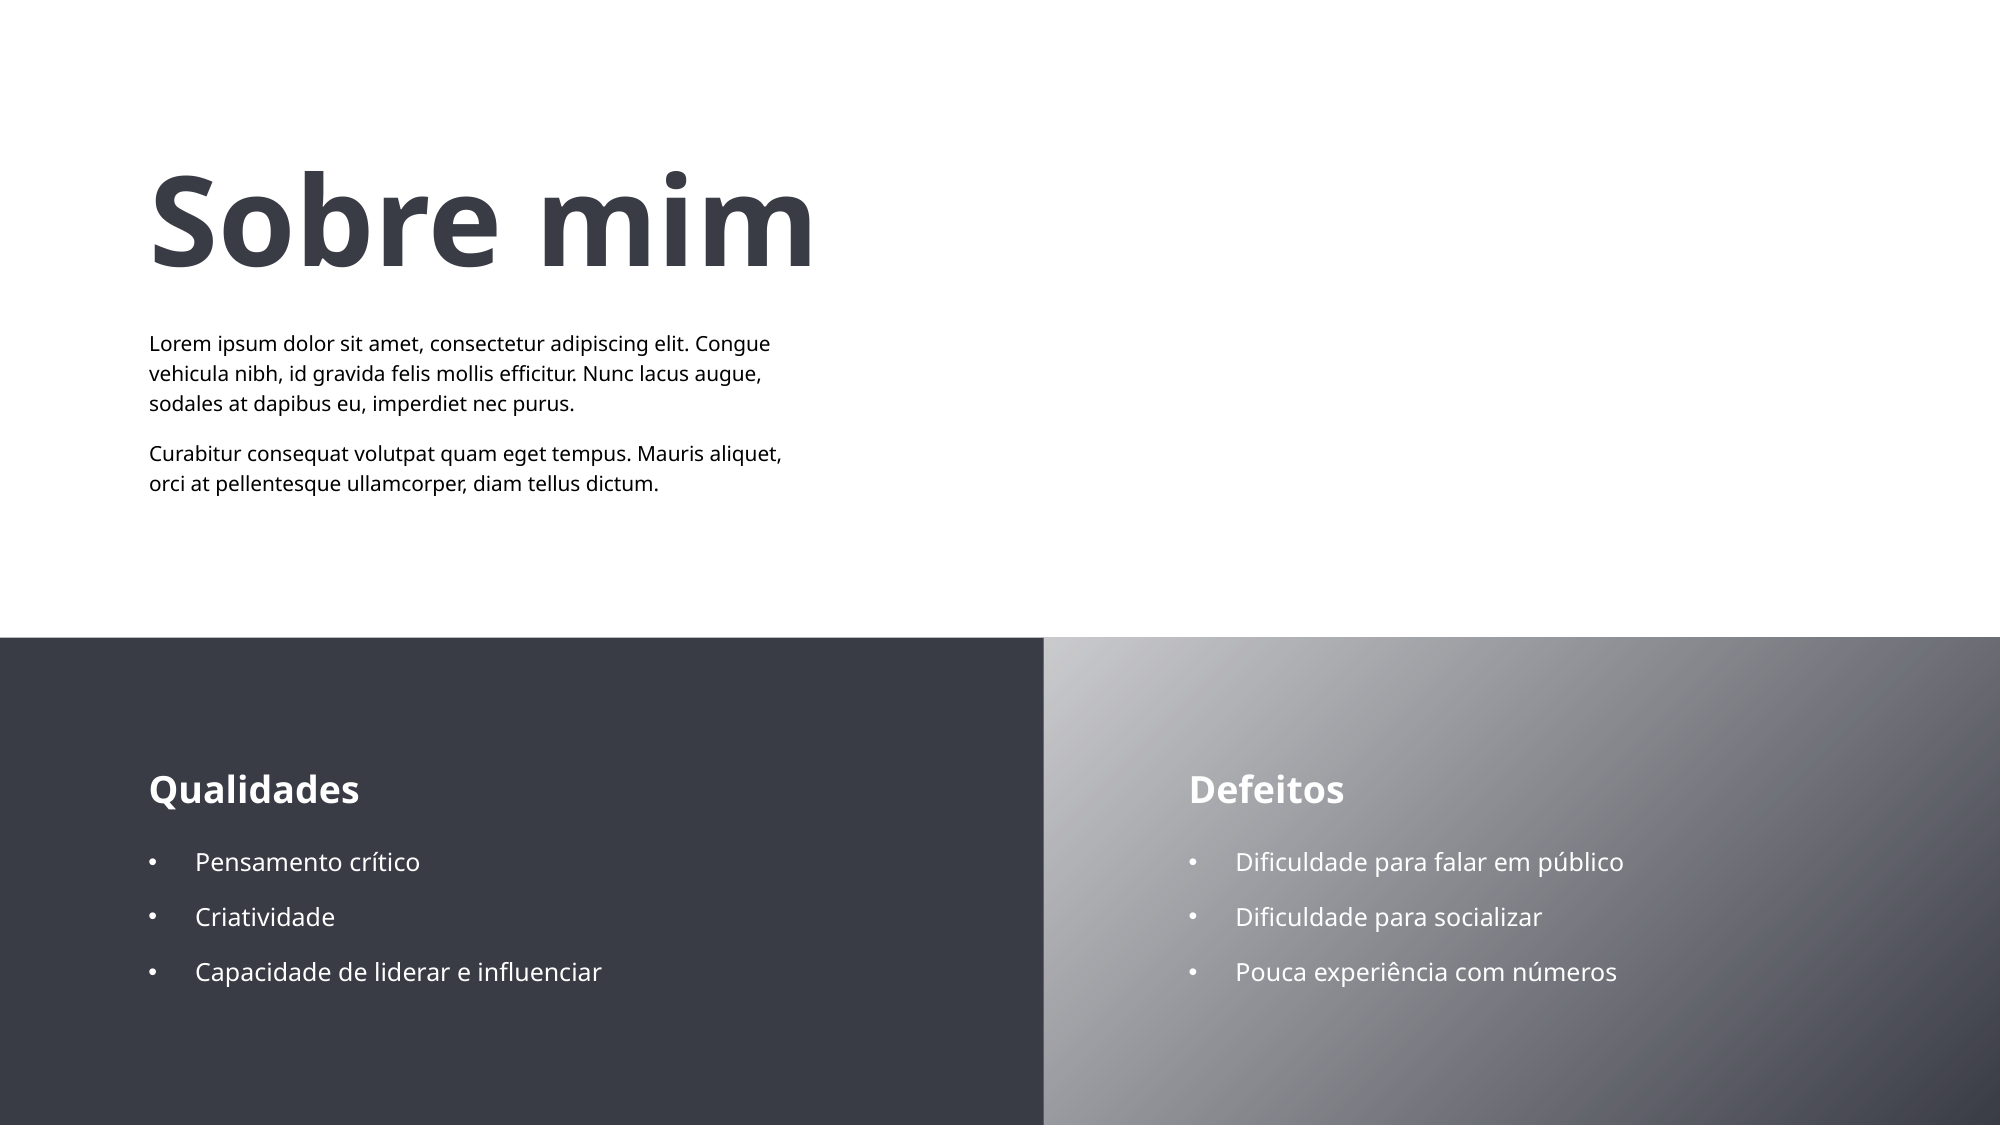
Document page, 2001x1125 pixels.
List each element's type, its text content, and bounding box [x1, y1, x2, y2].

text_box Lorem ipsum dolor sit amet, consectetur adipiscing elit. Congue vehicula nibh, id gravida felis mollis efficitur. Nunc lacus augue, sodales at dapibus eu, imperdiet nec purus. Curabitur consequat volutpat quam eget tempus. Mauris aliquet, orci at pellentesque ullamcorper, diam tellus dictum. [134, 317, 810, 513]
text_box [0, 636, 1043, 1125]
text_box Sobre mim [134, 158, 965, 299]
text_box Pensamento crítico Criatividade Capacidade de liderar e influenciar [133, 839, 921, 1038]
picture [1043, 0, 2000, 1125]
text_box Qualidades [133, 763, 761, 824]
